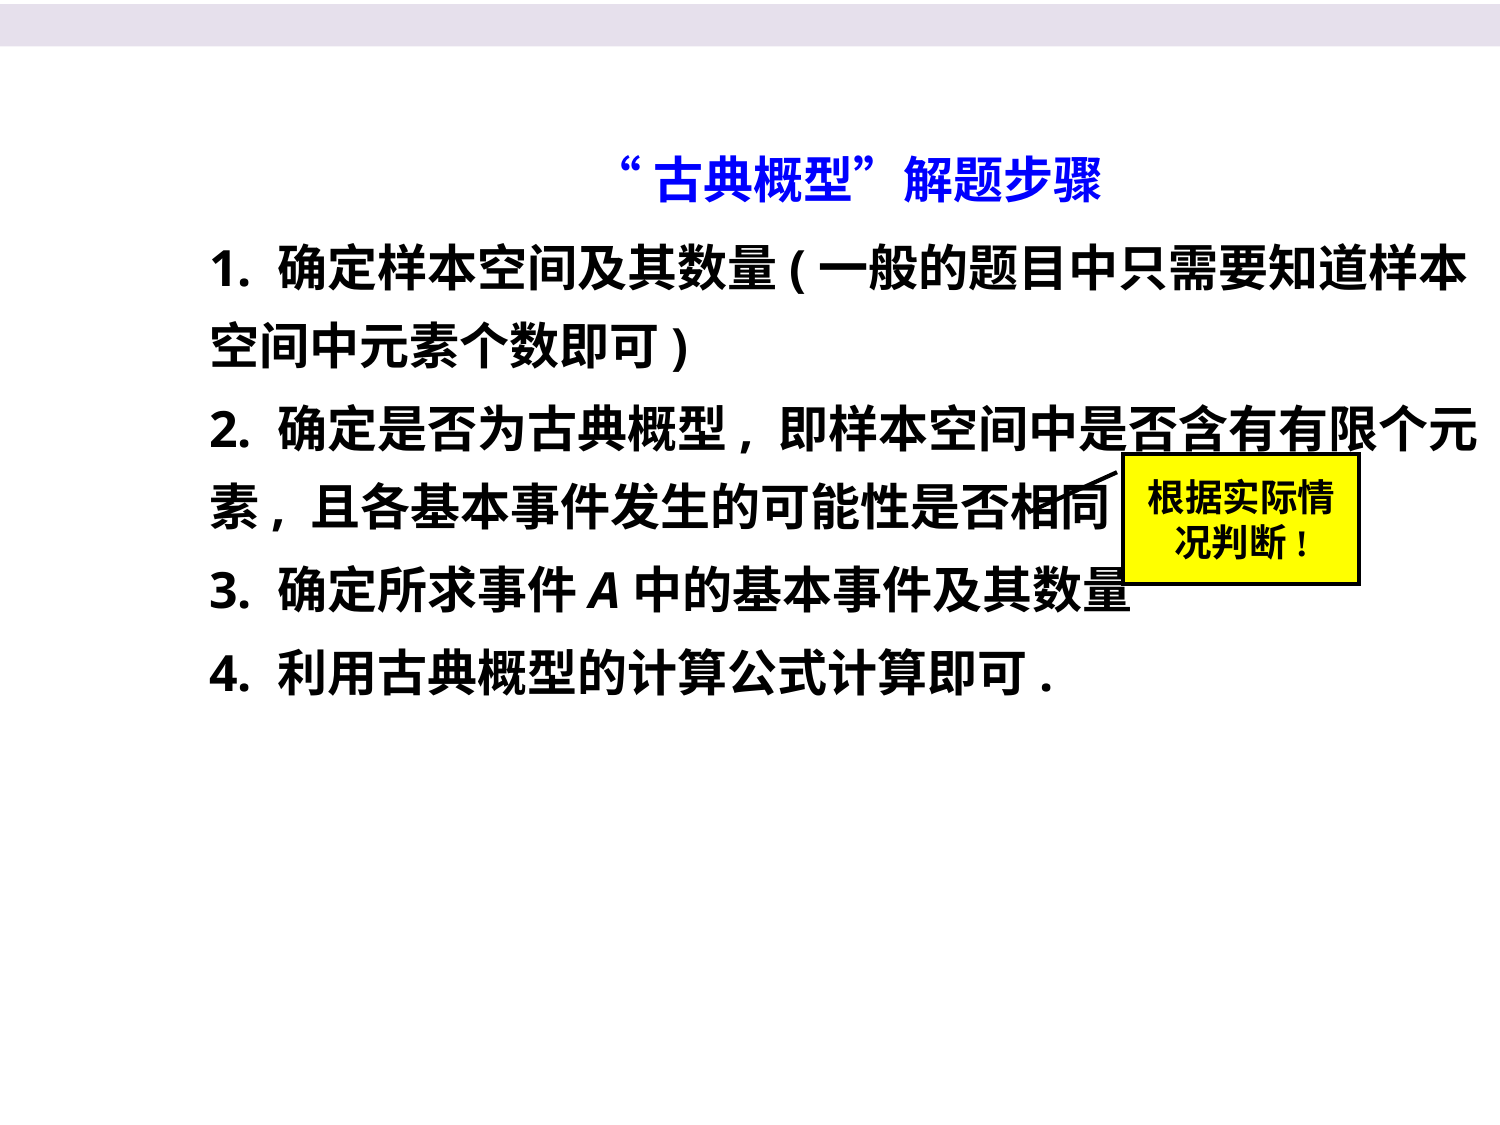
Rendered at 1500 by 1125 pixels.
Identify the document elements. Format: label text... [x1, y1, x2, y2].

text_box 根据实际情况判断! [1123, 453, 1360, 584]
text_box “古典概型”解题步骤 1. 确定样本空间及其数量(一般的题目中只需要知道样本空间中元素个数即可) 2. 确定是否为古典概型, 即样本空间中是否含有有限个元素, 且各基本事件发生的可能性是否相同 3. 确定所求事件A中的基本事件及其数量 4. 利用古典概型的计算公式计算即可. [194, 123, 1500, 709]
